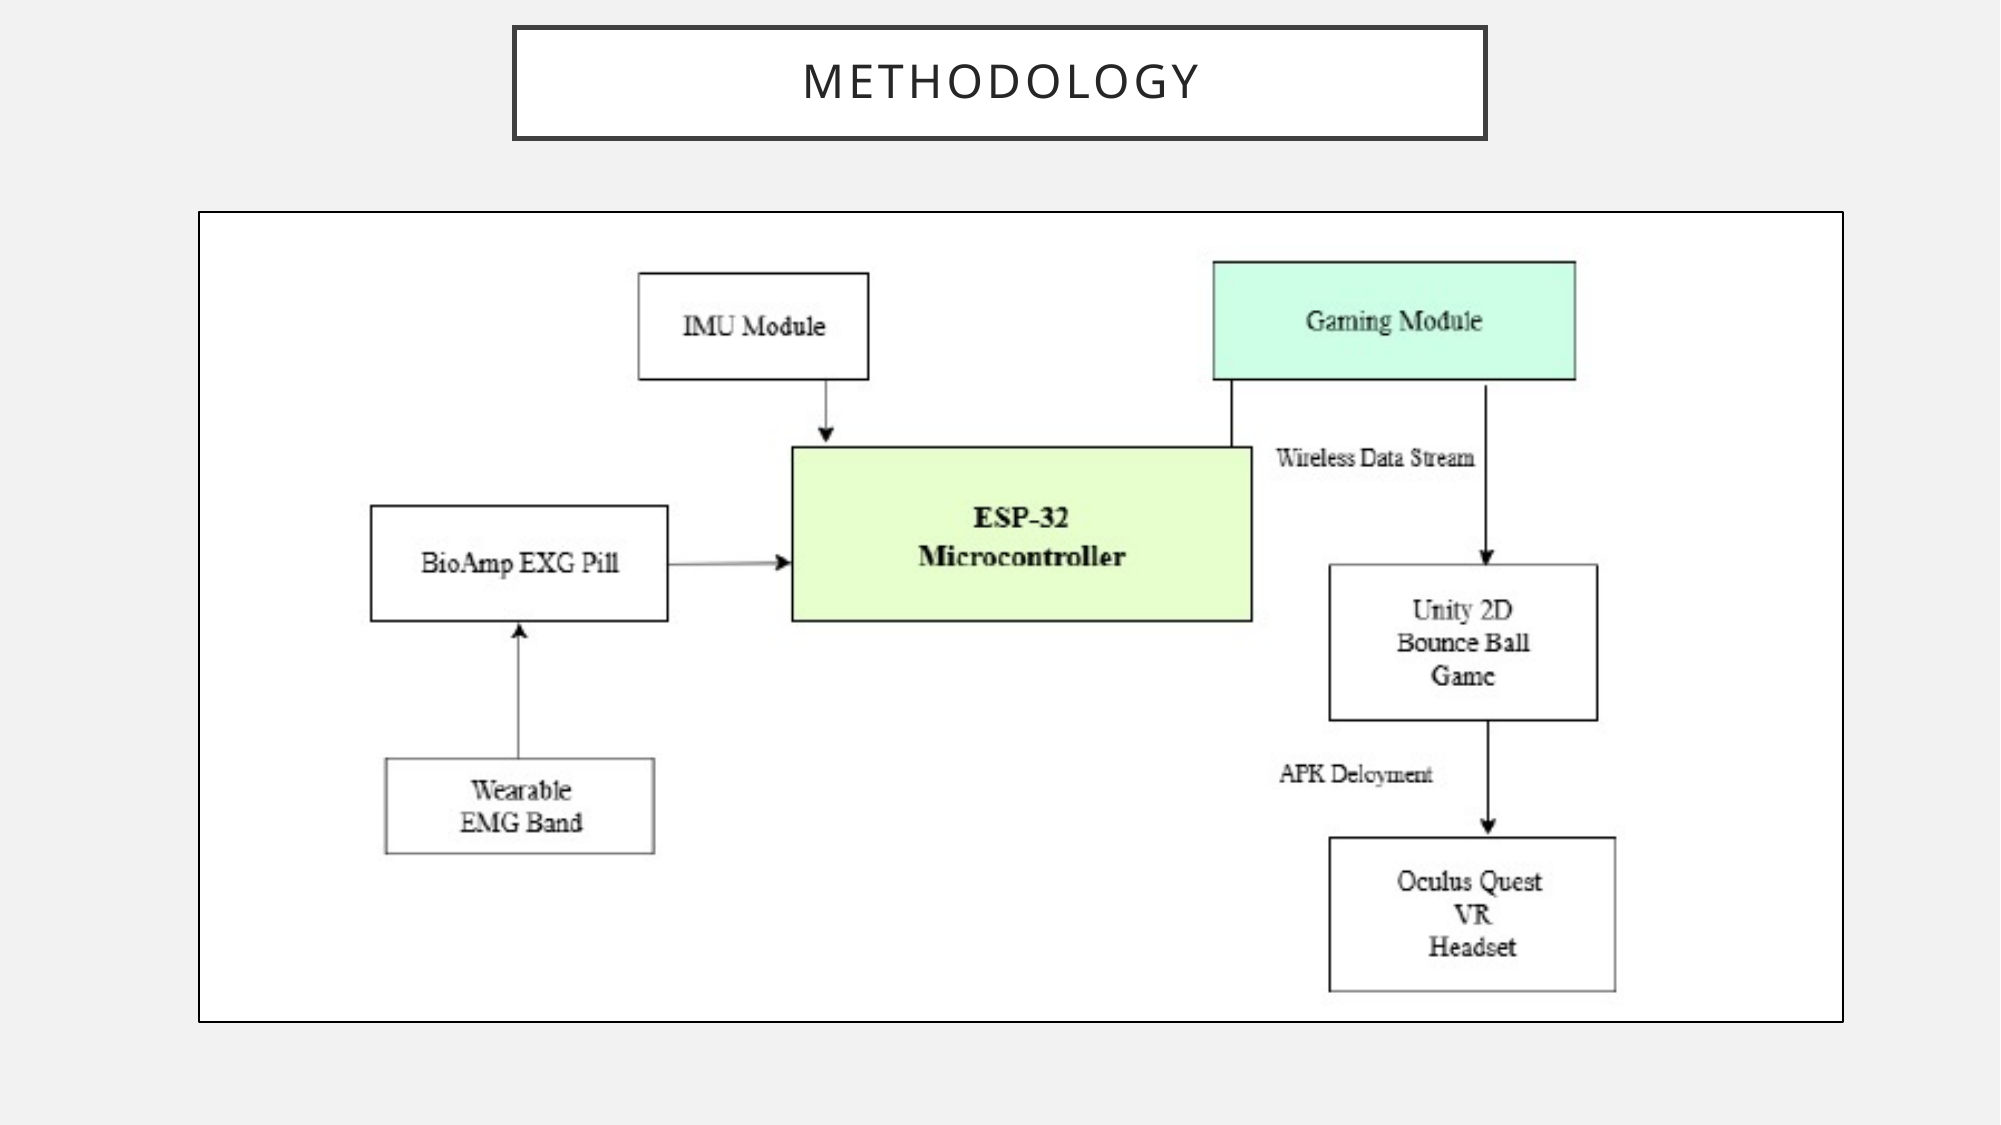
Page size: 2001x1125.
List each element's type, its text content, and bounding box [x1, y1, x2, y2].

title METHODOLOGY [512, 25, 1488, 141]
picture [199, 212, 1842, 1021]
